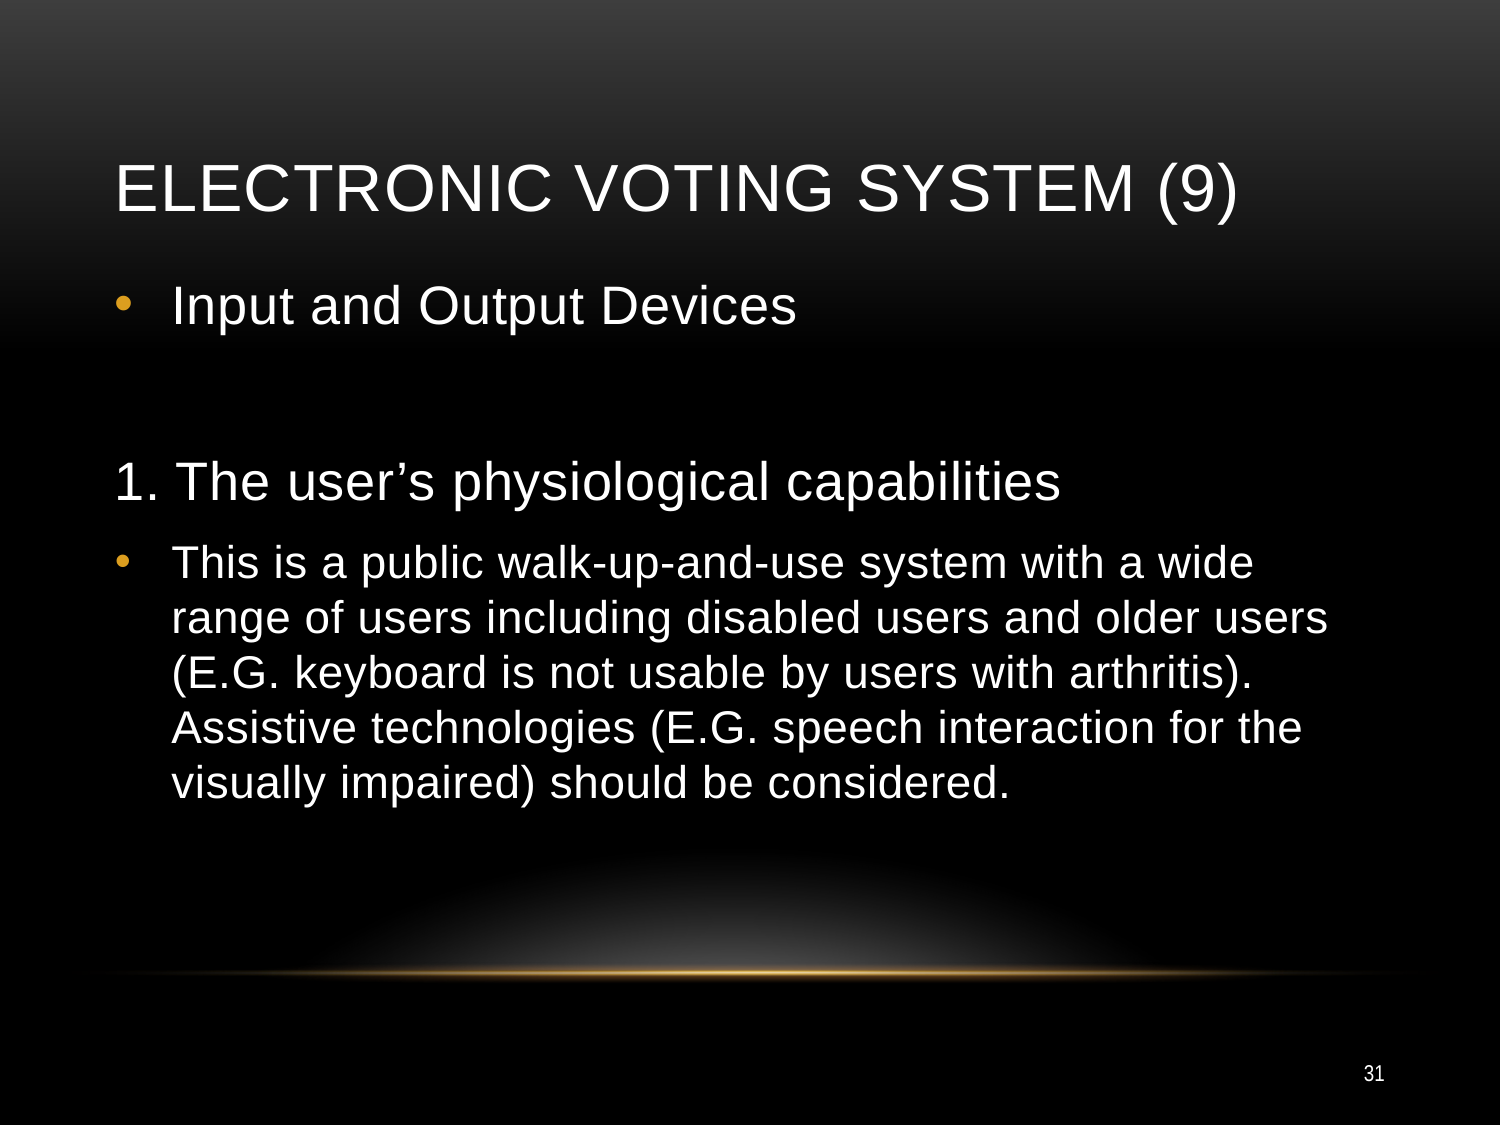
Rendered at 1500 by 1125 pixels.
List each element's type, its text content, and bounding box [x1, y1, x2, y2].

title Electronic Voting System (9) [99, 45, 1400, 233]
list Input and Output Devices 1. The user’s physiological capabilities This is a public walk-up-and-use system with a wide range of users including disabled users and older users (E.G. keyboard is not usable by users with arthritis). Assistive technologies (E.G. speech interaction for the visually impaired) should be considered. [99, 262, 1400, 1000]
slide_number 31 [1237, 1042, 1400, 1103]
picture [0, 0, 1500, 1125]
